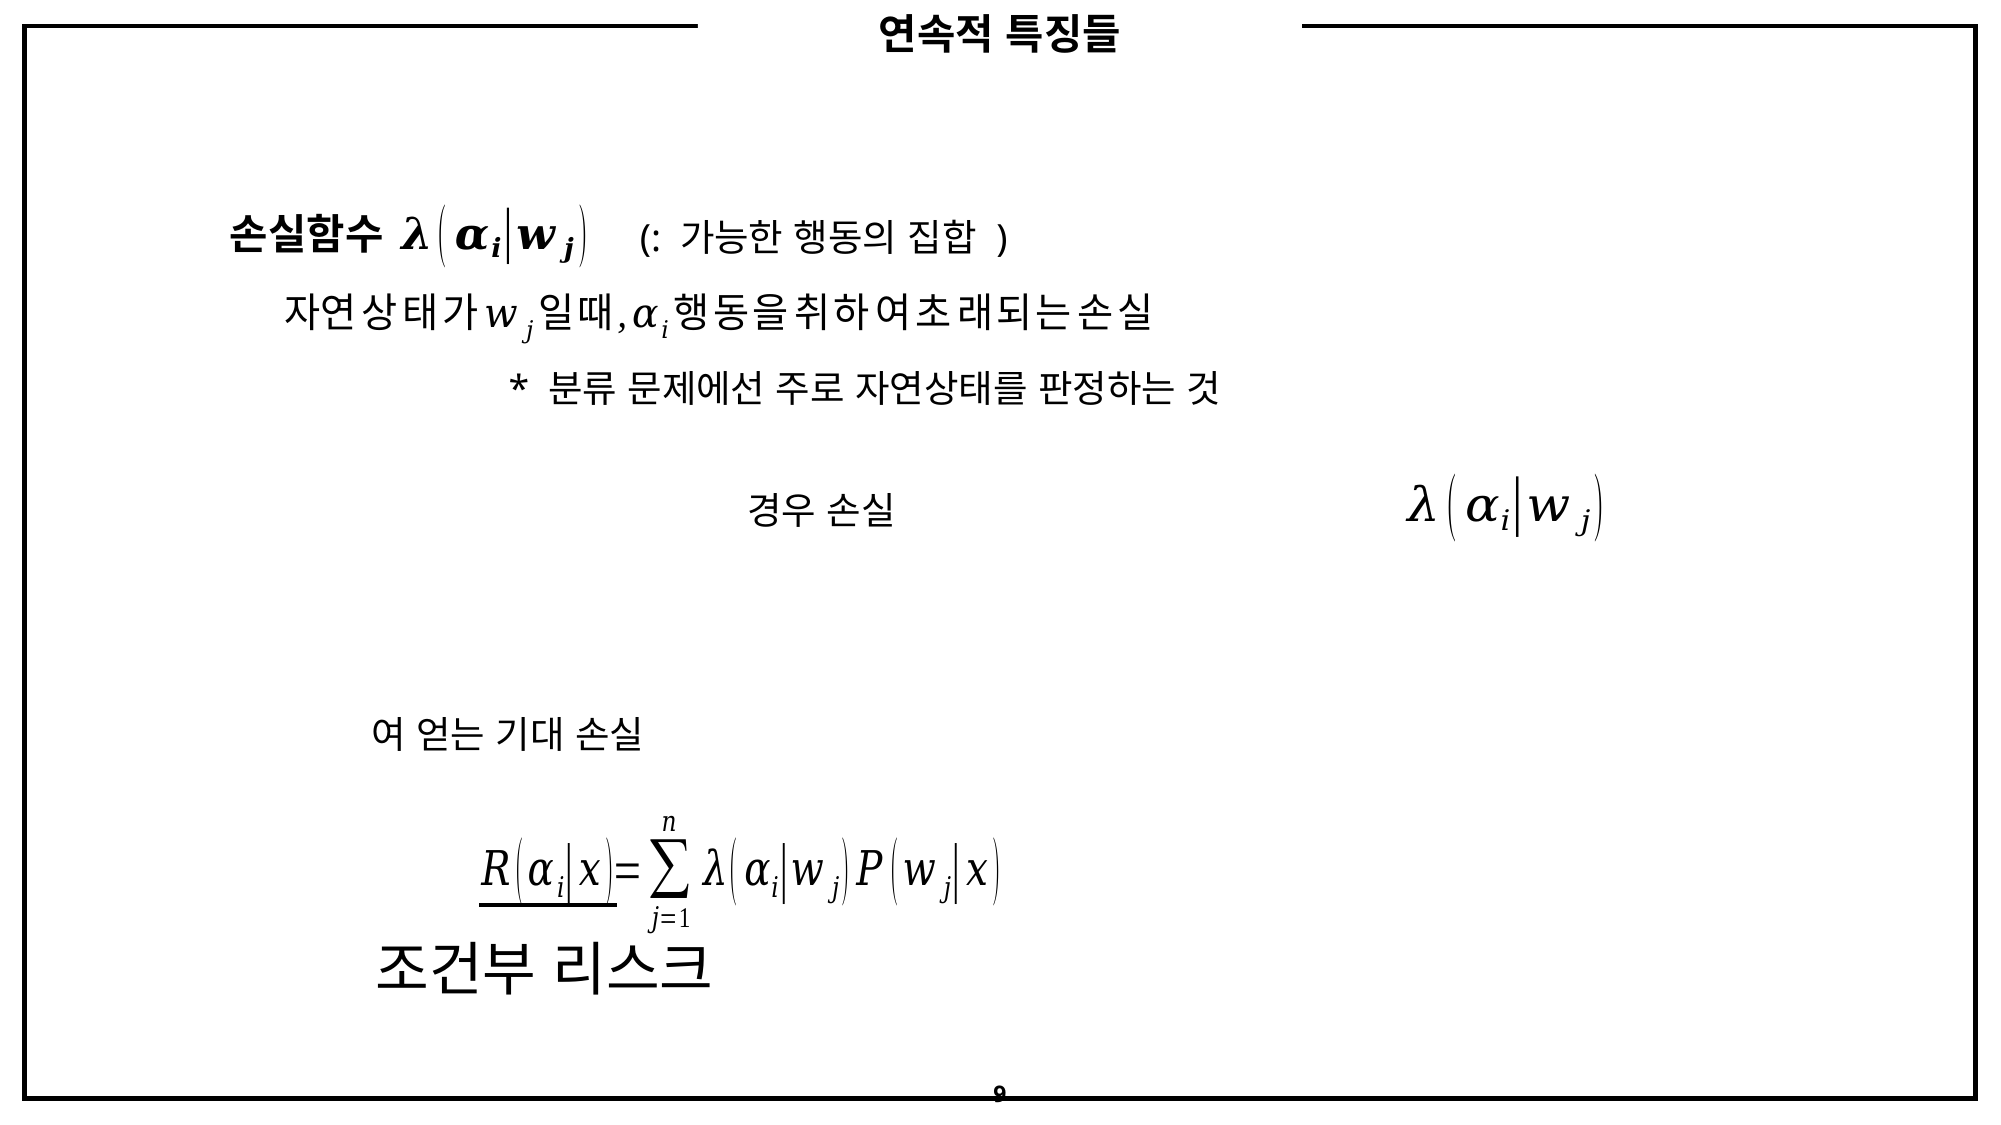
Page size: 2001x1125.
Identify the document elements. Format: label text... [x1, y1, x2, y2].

text_box 조건부 리스크 [361, 924, 728, 1009]
text_box [23, 25, 1976, 1100]
slide_number 9 [923, 1065, 1077, 1125]
text_box 손실함수 [215, 200, 399, 266]
text_box 연속적 특징들 [697, 0, 1302, 65]
text_box * 분류 문제에선 주로 자연상태를 판정하는 것 [493, 357, 1310, 418]
